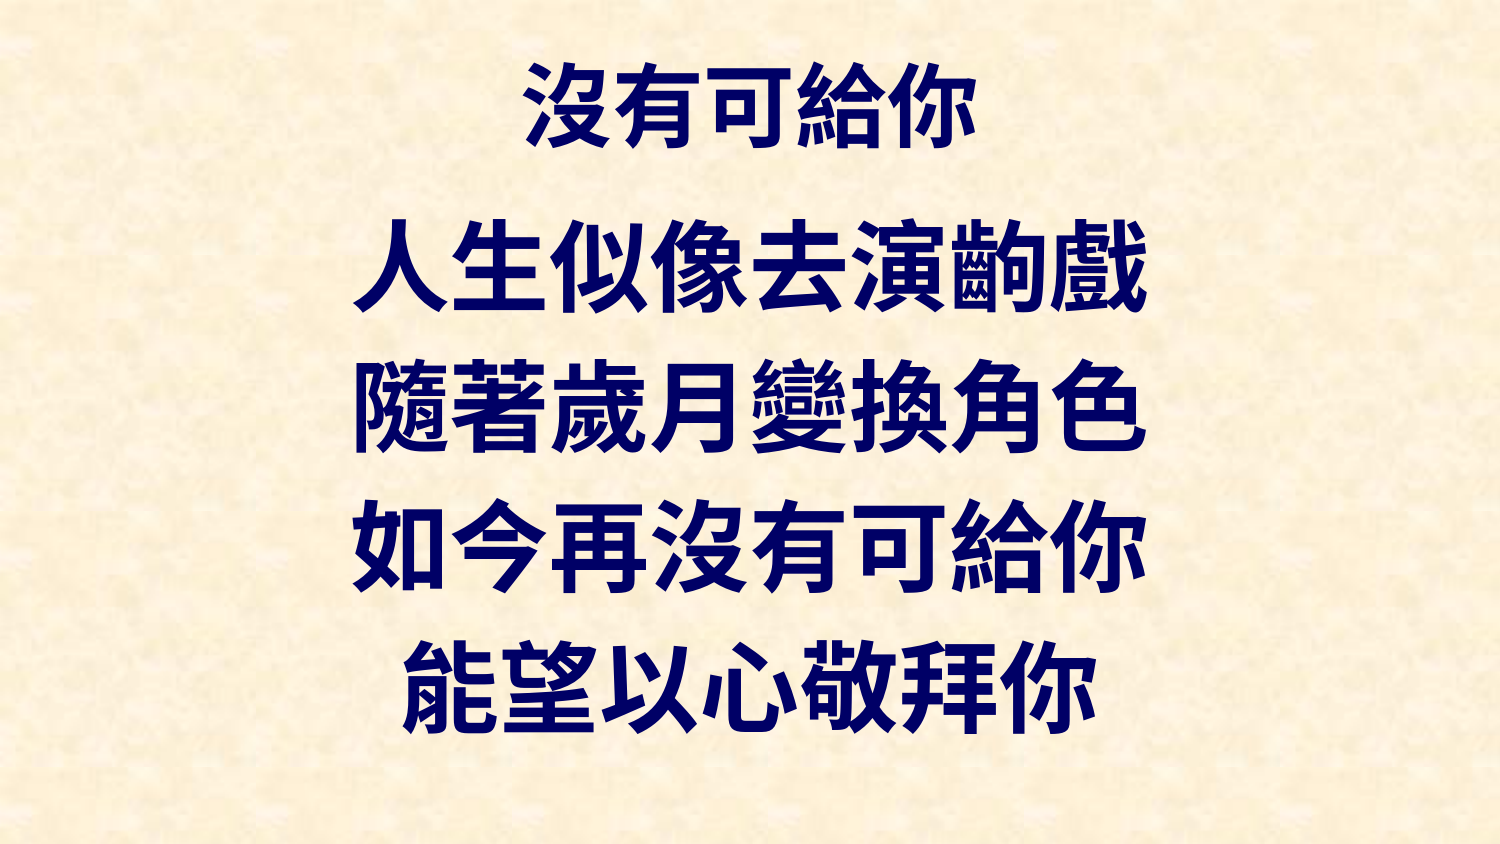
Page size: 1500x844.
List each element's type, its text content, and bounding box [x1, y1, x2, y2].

picture [0, 0, 1500, 844]
list 人生似像去演齣戲 隨著歲月變換角色 如今再沒有可給你 能望以心敬拜你 [75, 196, 1425, 754]
title 沒有可給你 [75, 33, 1425, 175]
